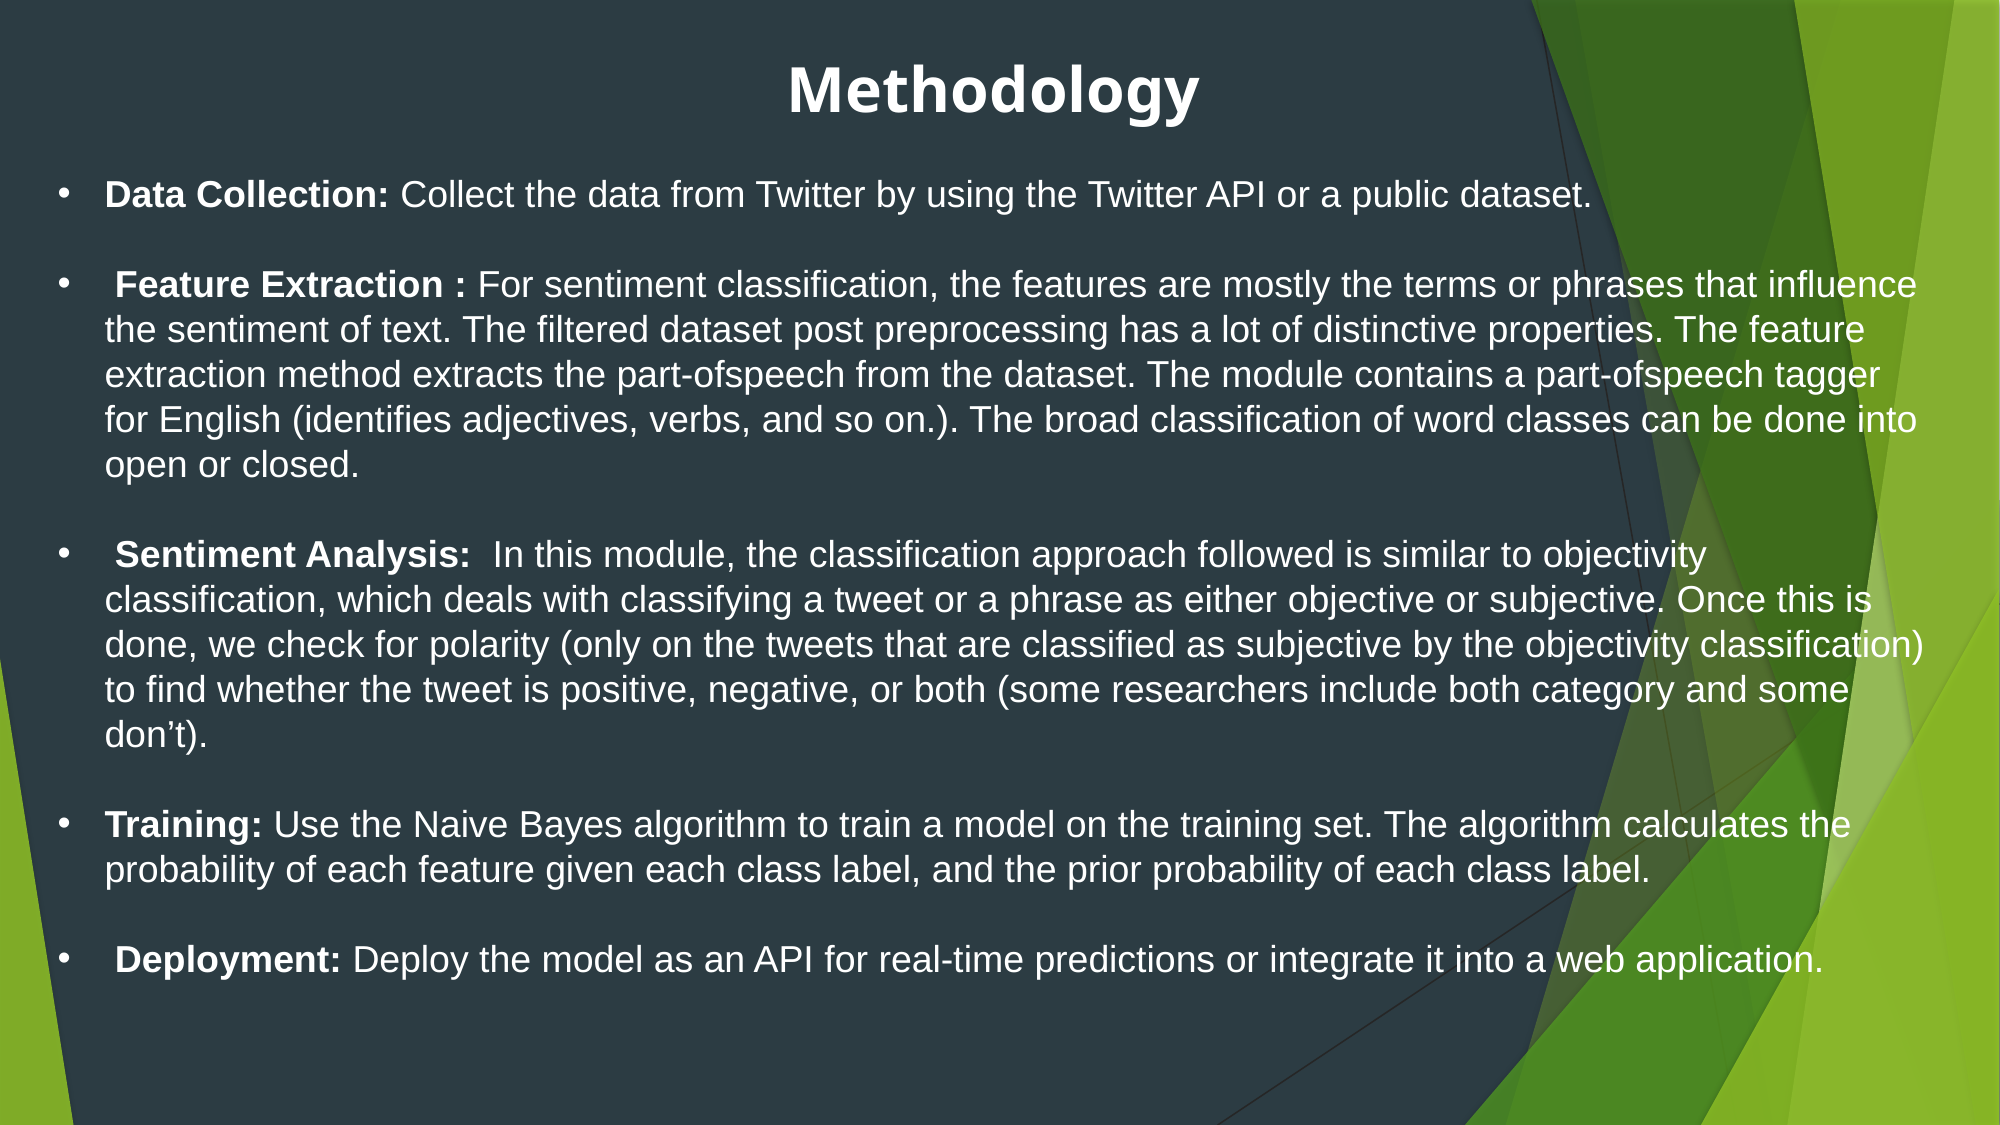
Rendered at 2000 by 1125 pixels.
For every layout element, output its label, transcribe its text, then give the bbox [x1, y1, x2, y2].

text_box Methodology Data Collection: Collect the data from Twitter by using the Twitter API or a public dataset. Feature Extraction : For sentiment classification, the features are mostly the terms or phrases that influence the sentiment of text. The filtered dataset post preprocessing has a lot of distinctive properties. The feature extraction method extracts the part-ofspeech from the dataset. The module contains a part-ofspeech tagger for English (identifies adjectives, verbs, and so on.). The broad classification of word classes can be done into open or closed. Sentiment Analysis: In this module, the classification approach followed is similar to objectivity classification, which deals with classifying a tweet or a phrase as either objective or subjective. Once this is done, we check for polarity (only on the tweets that are classified as subjective by the objectivity classification) to find whether the tweet is positive, negative, or both (some researchers include both category and some don’t). Training: Use the Naive Bayes algorithm to train a model on the training set. The algorithm calculates the probability of each feature given each class label, and the prior probability of each class label. Deployment: Deploy the model as an API for real-time predictions or integrate it into a web application. [42, 42, 1945, 1078]
